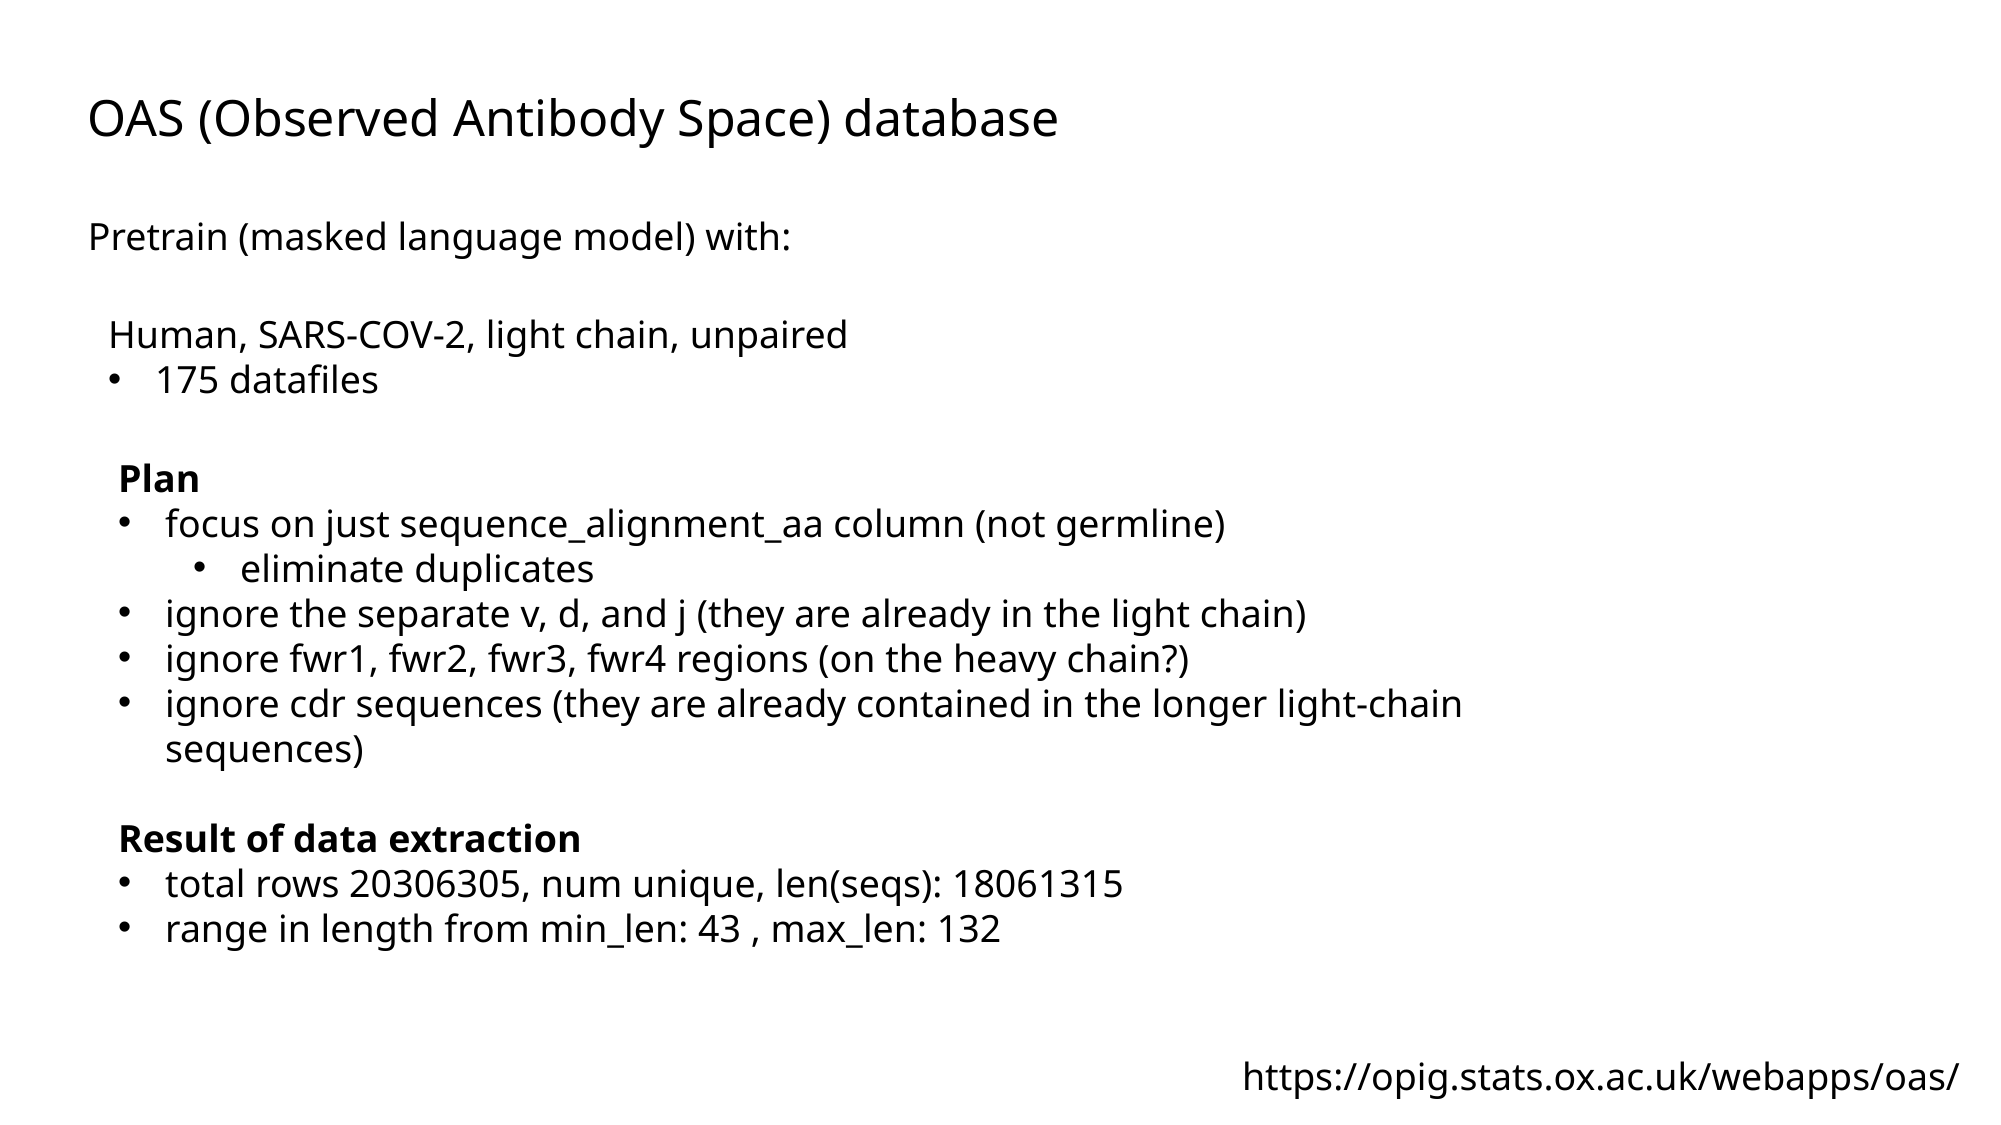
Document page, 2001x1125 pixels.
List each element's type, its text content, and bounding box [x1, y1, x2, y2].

text_box OAS (Observed Antibody Space) database [73, 79, 1075, 155]
text_box https://opig.stats.ox.ac.uk/webapps/oas/ [1227, 1045, 1975, 1106]
text_box Human, SARS-COV-2, light chain, unpaired 175 datafiles [93, 303, 865, 409]
text_box Pretrain (masked language model) with: [73, 205, 807, 266]
text_box Plan focus on just sequence_alignment_aa column (not germline) eliminate duplicates ignore the separate v, d, and j (they are already in the light chain) ignore fwr1, fwr2, fwr3, fwr4 regions (on the heavy chain?) ignore cdr sequences (they are already contained in the longer light-chain sequences) Result of data extraction total rows 20306305, num unique, len(seqs): 18061315 range in length from min_len: 43 , max_len: 132 [103, 447, 1541, 1002]
